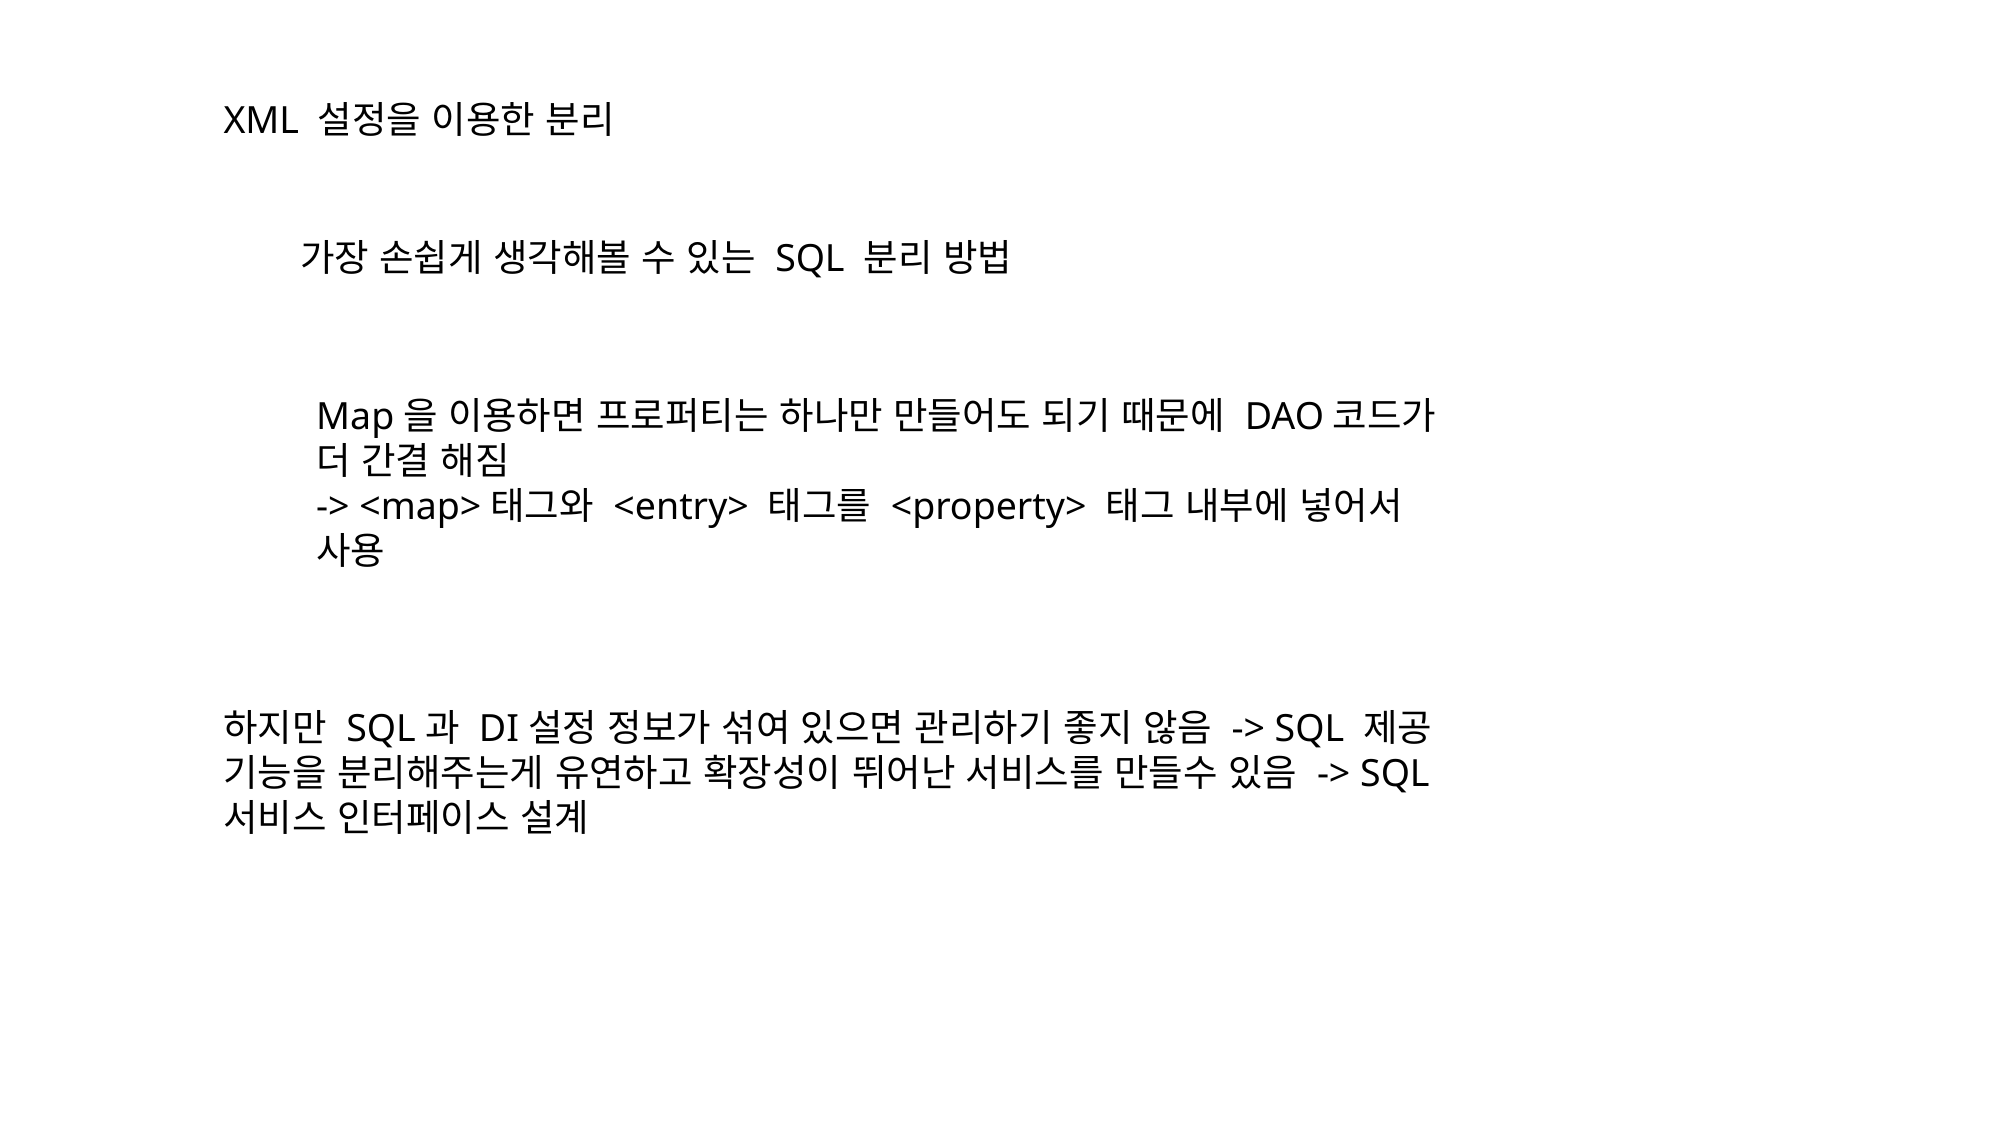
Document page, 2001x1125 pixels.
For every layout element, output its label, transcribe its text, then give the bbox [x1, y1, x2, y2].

text_box 하지만 SQL과 DI설정 정보가 섞여 있으면 관리하기 좋지 않음 -> SQL 제공 기능을 분리해주는게 유연하고 확장성이 뛰어난 서비스를 만들수 있음 -> SQL 서비스 인터페이스 설계 [208, 697, 1455, 847]
text_box 가장 손쉽게 생각해볼 수 있는 SQL 분리 방법 [285, 226, 1275, 287]
text_box Map을 이용하면 프로퍼티는 하나만 만들어도 되기 때문에 DAO코드가 더 간결 해짐 -> <map>태그와 <entry> 태그를 <property> 태그 내부에 넣어서 사용 [301, 385, 1455, 580]
text_box XML 설정을 이용한 분리 [208, 88, 849, 148]
